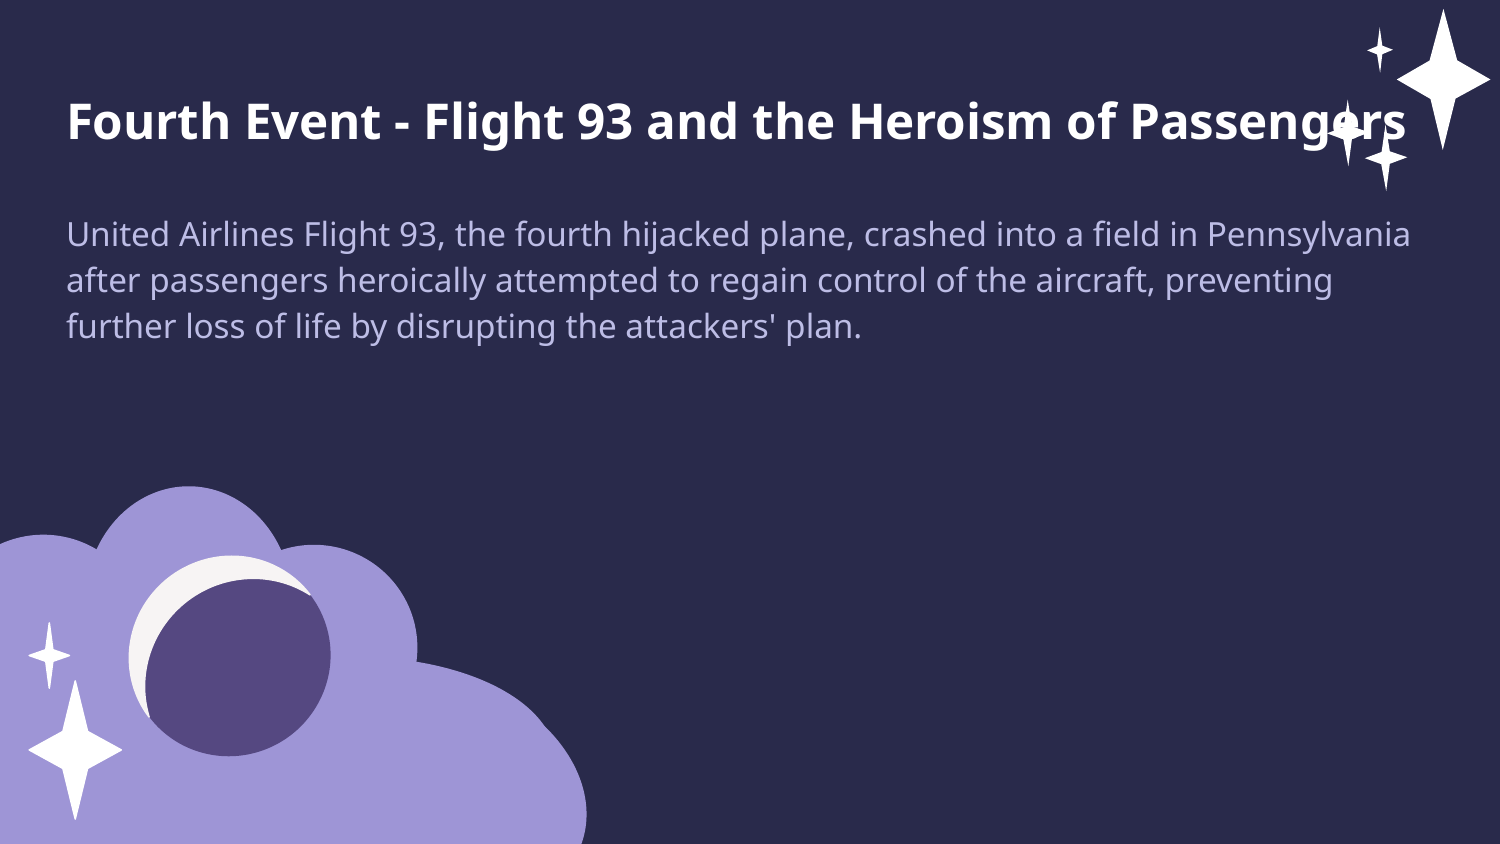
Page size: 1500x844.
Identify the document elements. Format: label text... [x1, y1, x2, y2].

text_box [0, 486, 621, 844]
text_box United Airlines Flight 93, the fourth hijacked plane, crashed into a field in Pennsylvania after passengers heroically attempted to regain control of the aircraft, preventing further loss of life by disrupting the attackers' plan. [51, 192, 1449, 465]
text_box Fourth Event - Flight 93 and the Heroism of Passengers [51, 72, 1321, 167]
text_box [1326, 8, 1491, 192]
